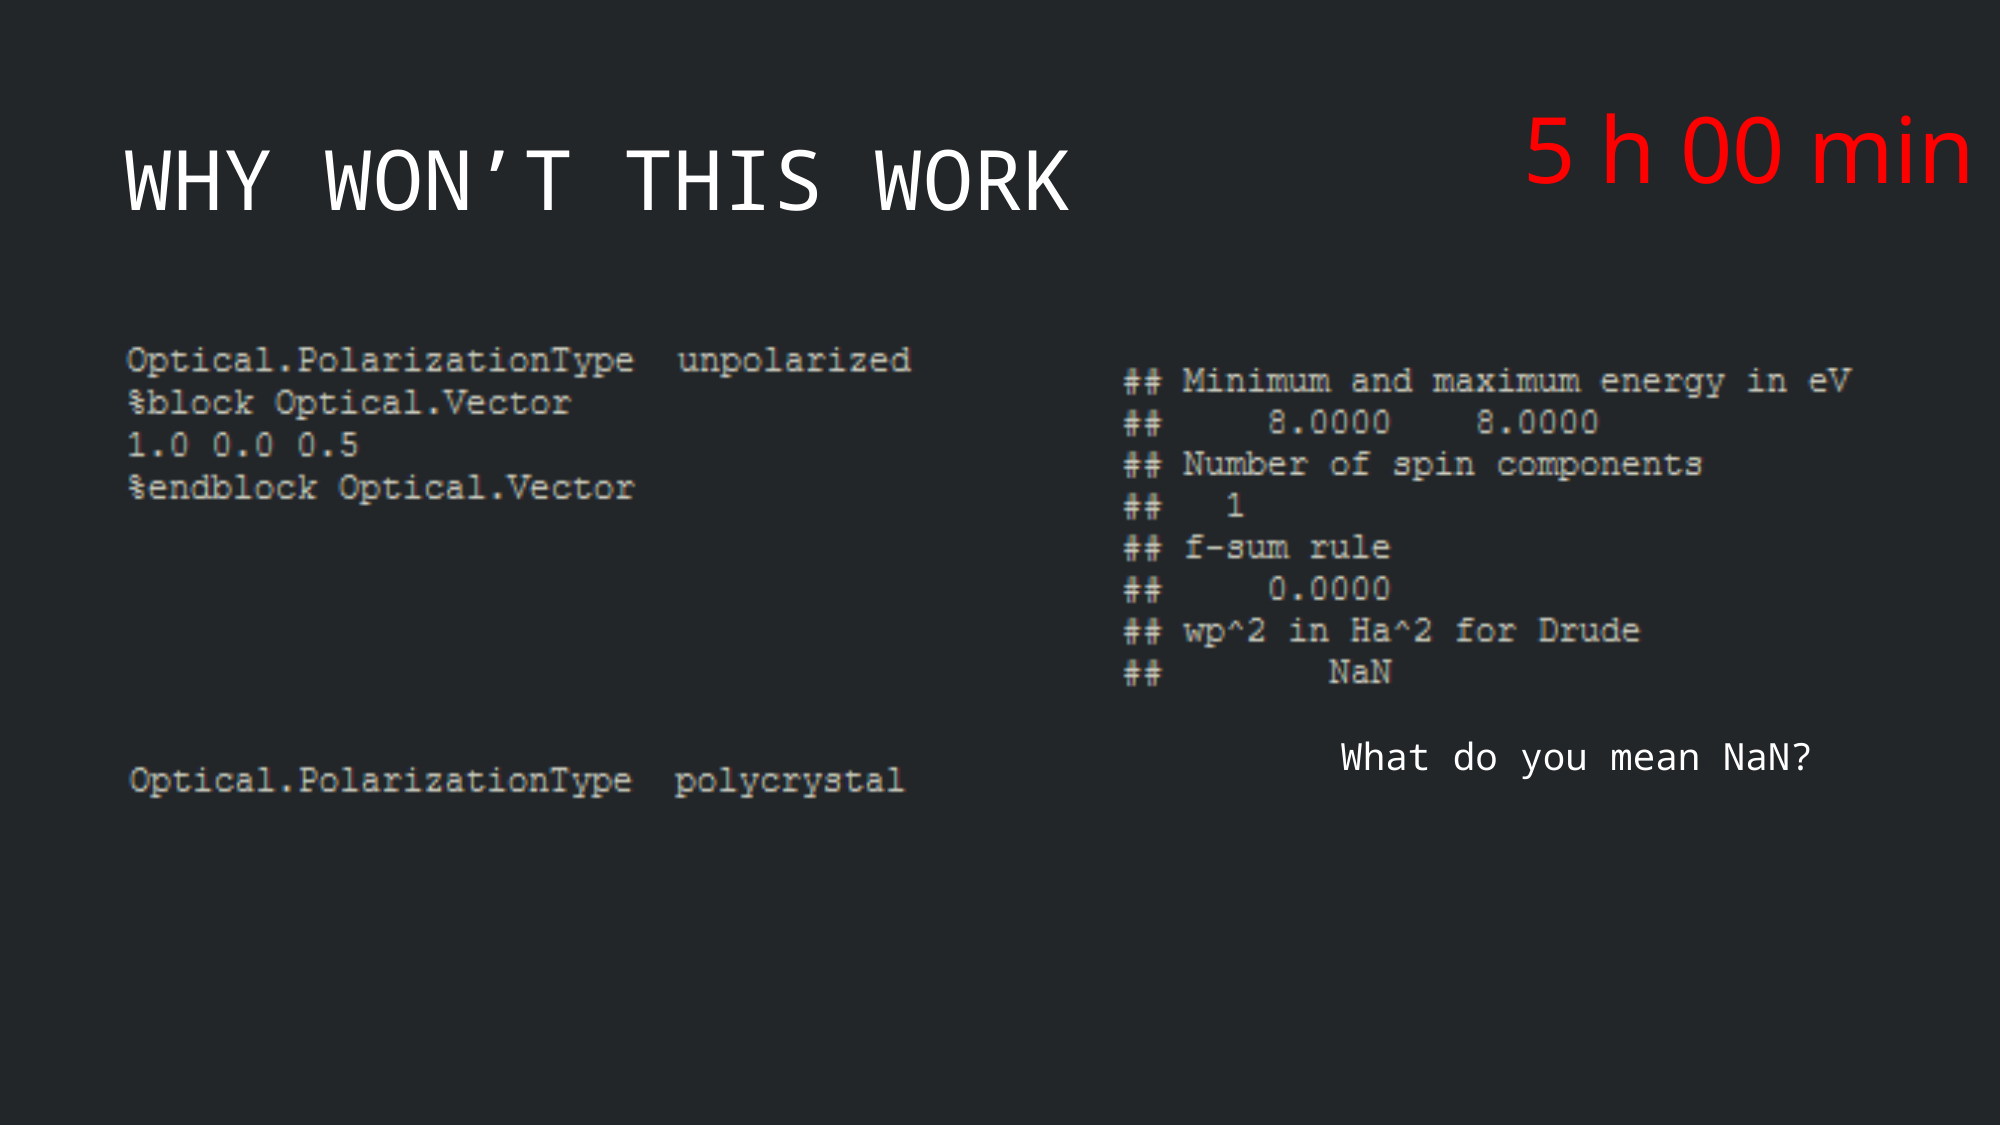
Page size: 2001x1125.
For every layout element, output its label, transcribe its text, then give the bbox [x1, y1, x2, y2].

picture [1113, 362, 1904, 700]
text_box WHY WON’T THIS WORK [108, 119, 1156, 235]
text_box What do you mean NaN? [1325, 725, 1860, 786]
text_box 5 h 00 min [1508, 84, 2000, 210]
picture [124, 746, 914, 817]
picture [118, 332, 931, 512]
